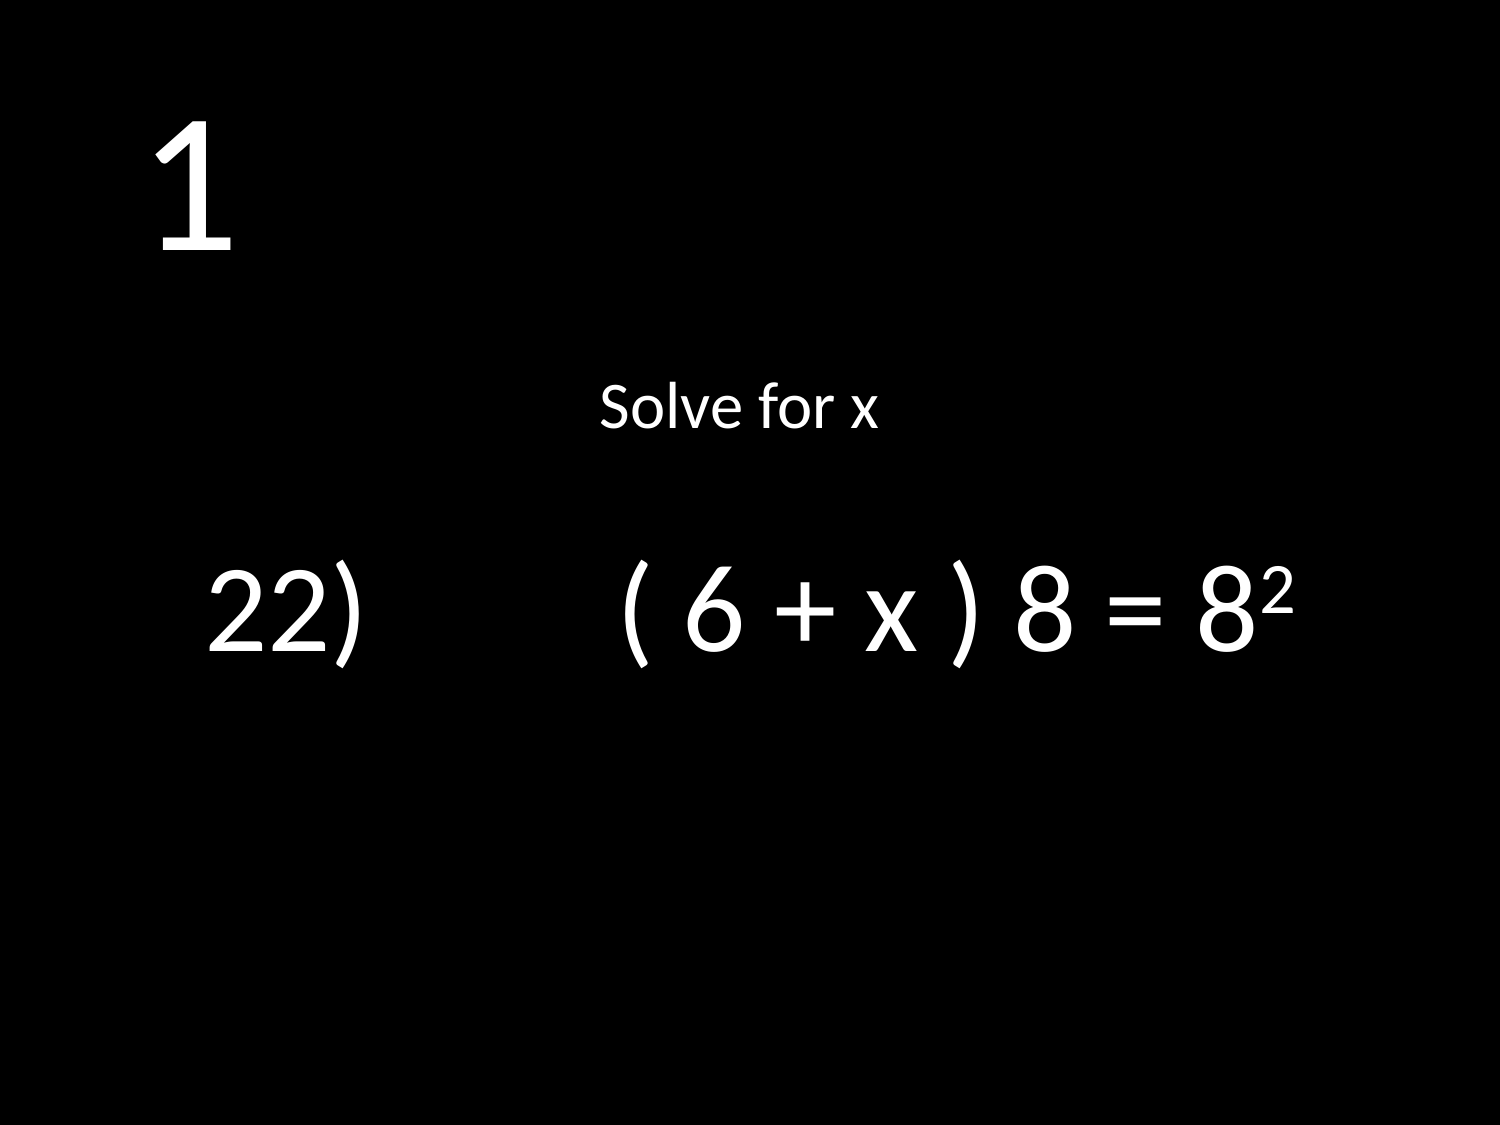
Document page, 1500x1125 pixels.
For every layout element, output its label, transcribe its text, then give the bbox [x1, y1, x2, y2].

list 22) ( 6 + x ) 8 = 82 [75, 518, 1425, 778]
title 1 [54, 45, 325, 297]
text_box Solve for x [458, 354, 1022, 450]
